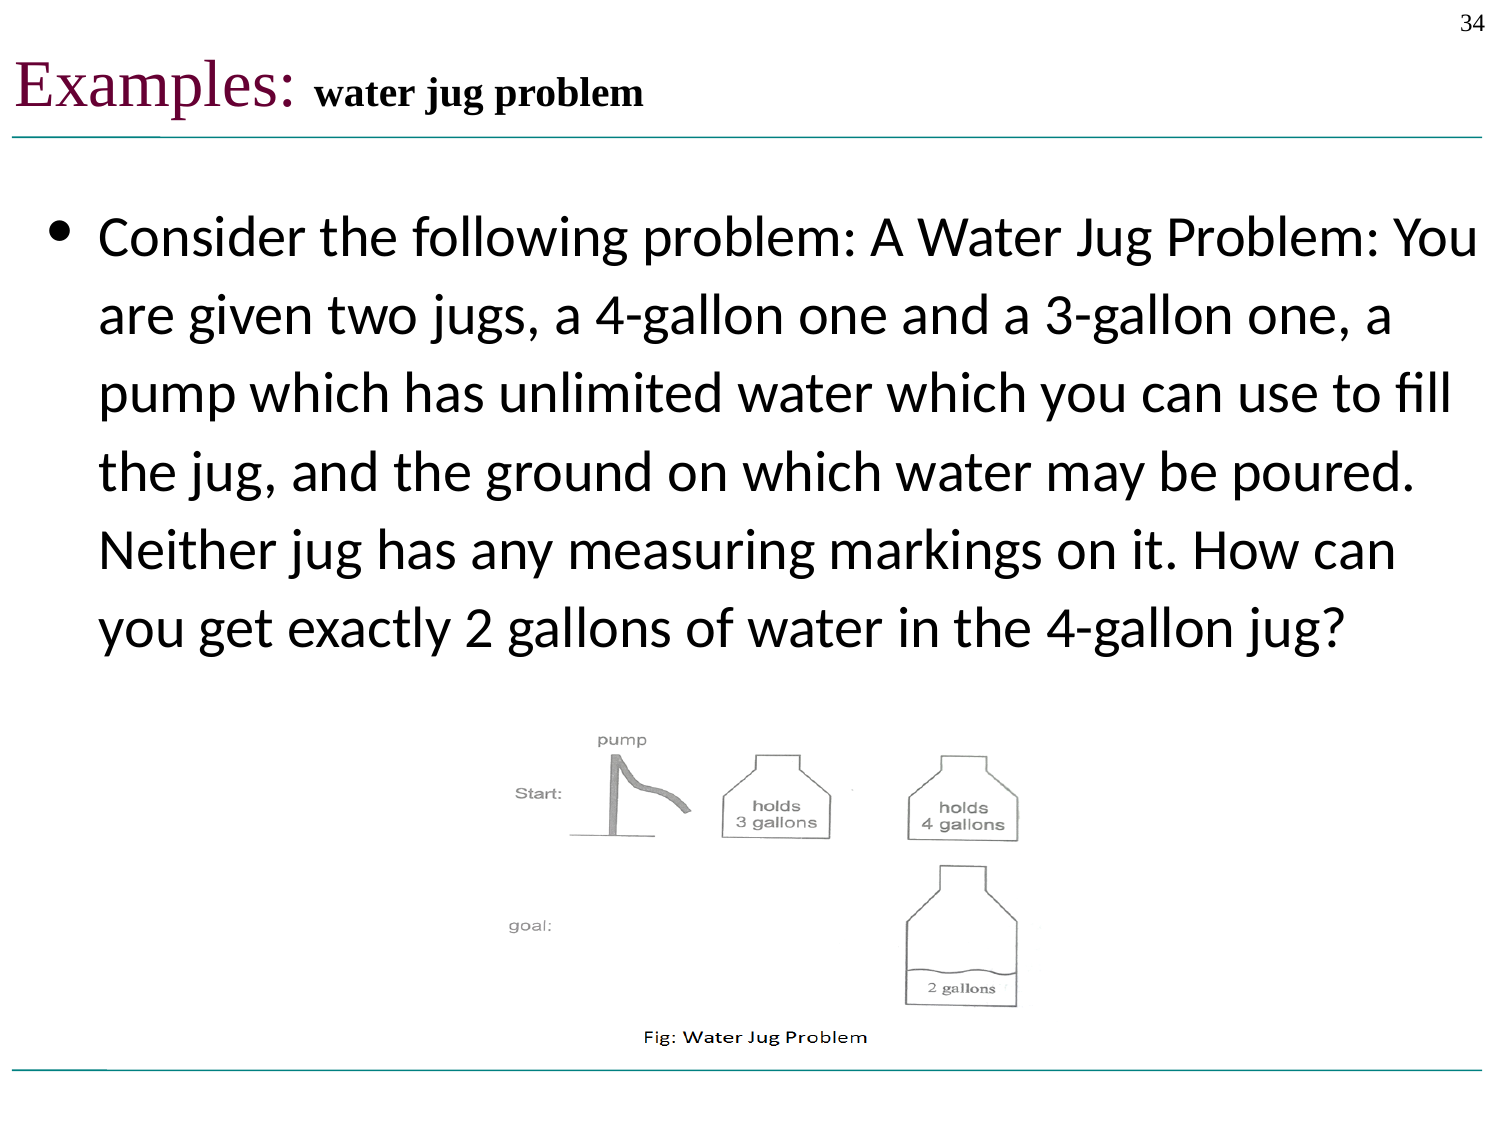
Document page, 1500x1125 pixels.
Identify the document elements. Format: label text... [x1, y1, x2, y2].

text_box 34 [1458, 4, 1488, 37]
text_box Consider the following problem: A Water Jug Problem: You are given two jugs, a 4-gallon one and a 3-gallon one, a pump which has unlimited water which you can use to fill the jug, and the ground on which water may be poured. Neither jug has any measuring markings on it. How can you get exactly 2 gallons of water in the 4-gallon jug? [42, 187, 1488, 660]
title Examples: water jug problem [12, 37, 960, 228]
picture [485, 724, 1058, 1048]
